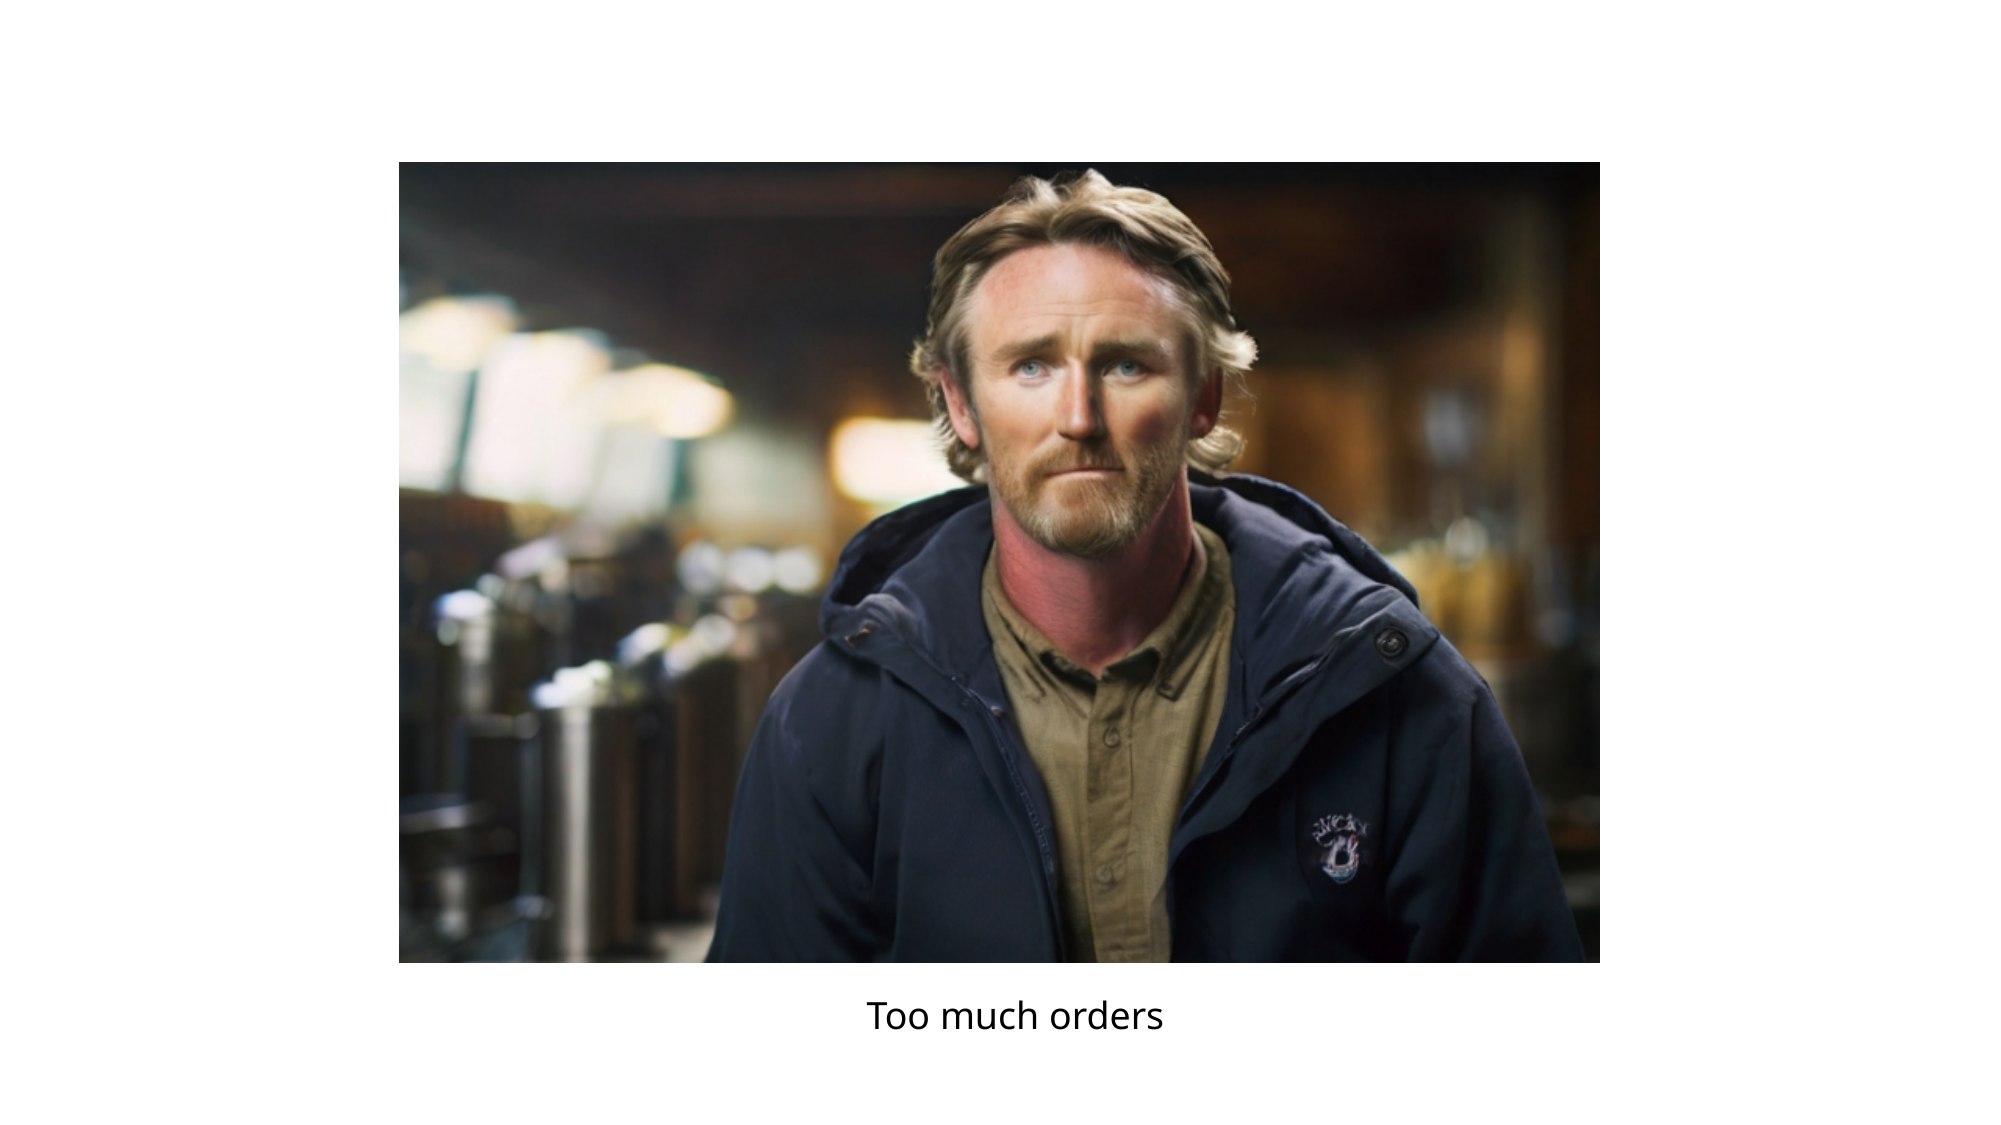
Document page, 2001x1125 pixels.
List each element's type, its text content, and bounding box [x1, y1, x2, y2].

picture [399, 161, 1601, 964]
text_box Too much orders [227, 984, 1805, 1045]
